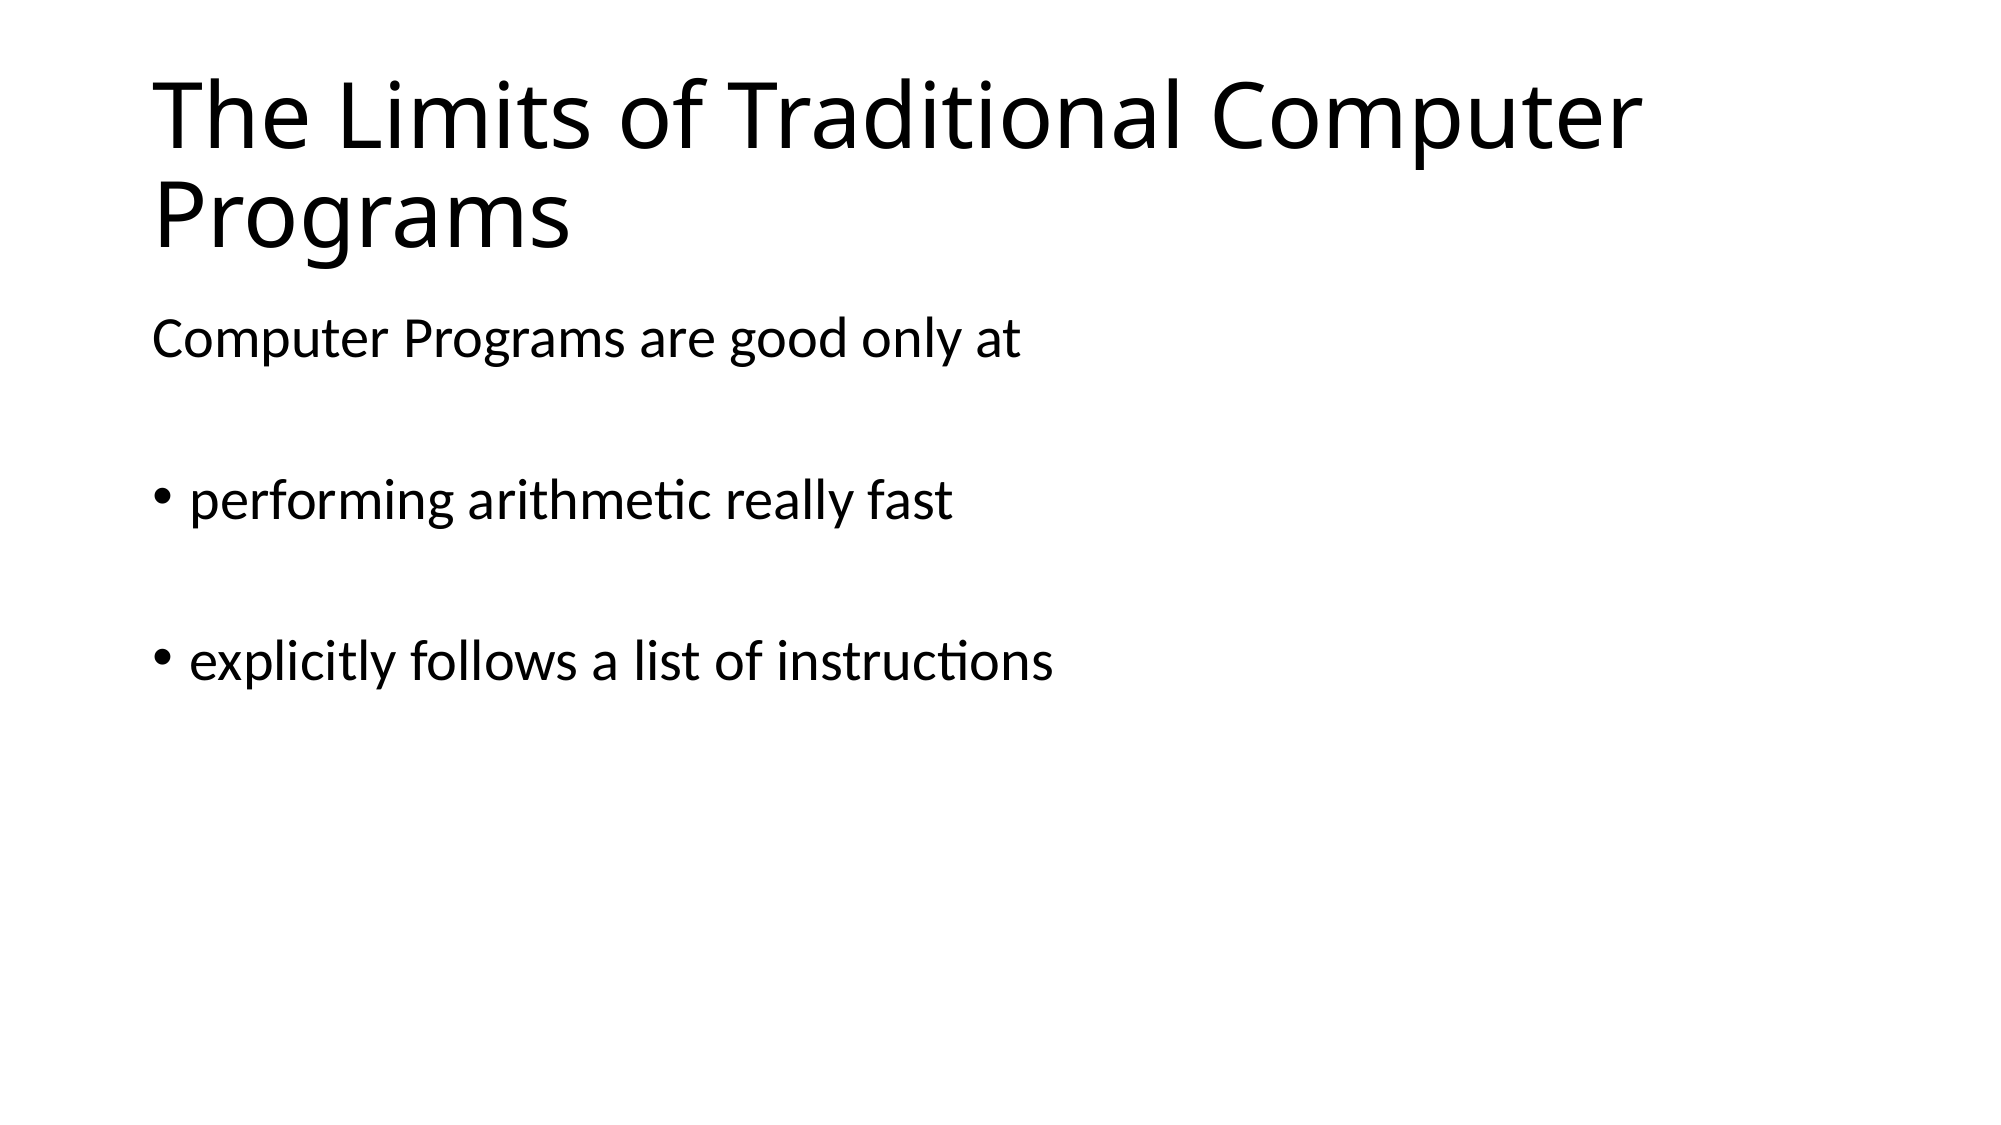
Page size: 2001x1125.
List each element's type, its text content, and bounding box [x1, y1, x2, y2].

title The Limits of Traditional Computer Programs [137, 59, 1863, 278]
list Computer Programs are good only at performing arithmetic really fast explicitly follows a list of instructions [137, 299, 1863, 1014]
